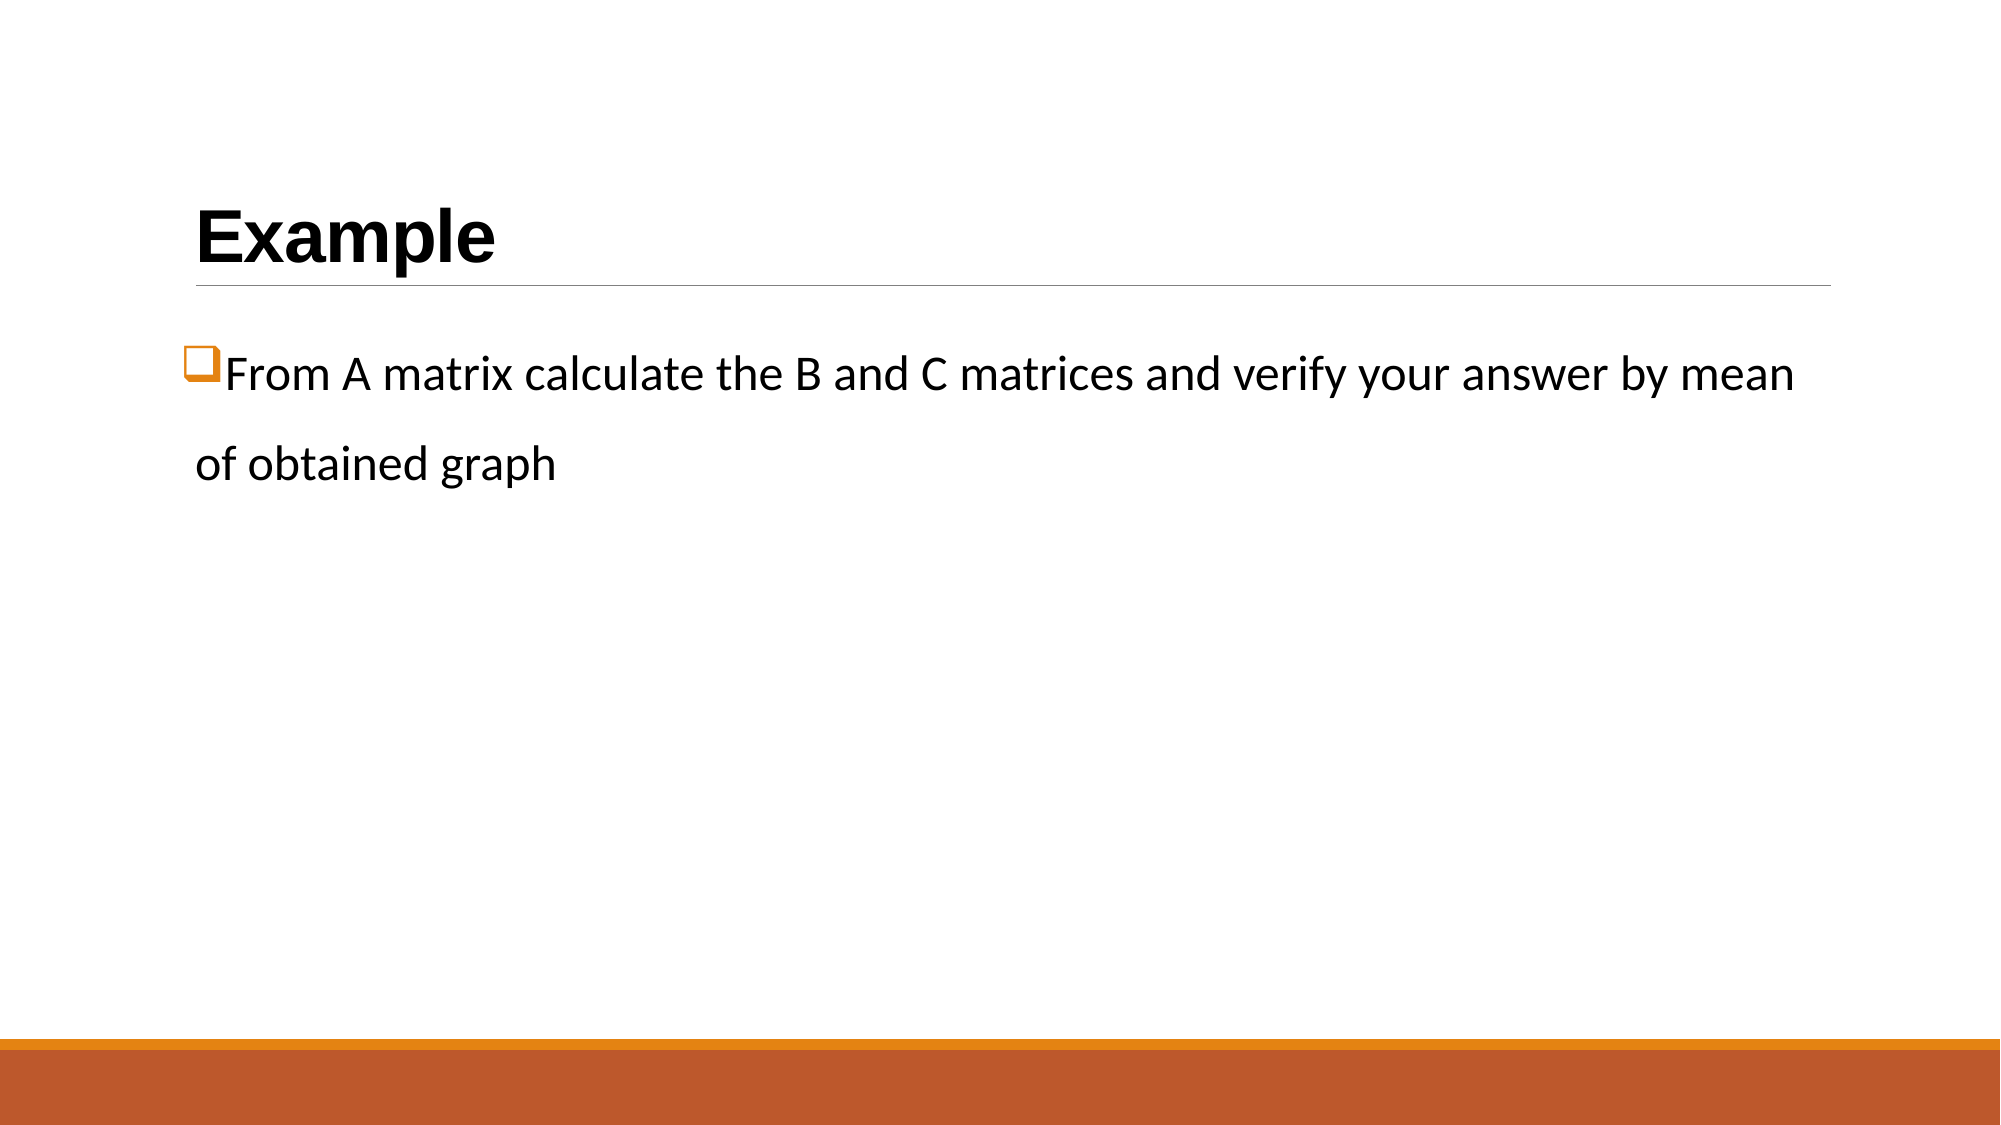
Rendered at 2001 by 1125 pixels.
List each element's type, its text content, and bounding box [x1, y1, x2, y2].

list From A matrix calculate the B and C matrices and verify your answer by mean of obtained graph [180, 302, 1830, 963]
title Example [180, 47, 1830, 285]
